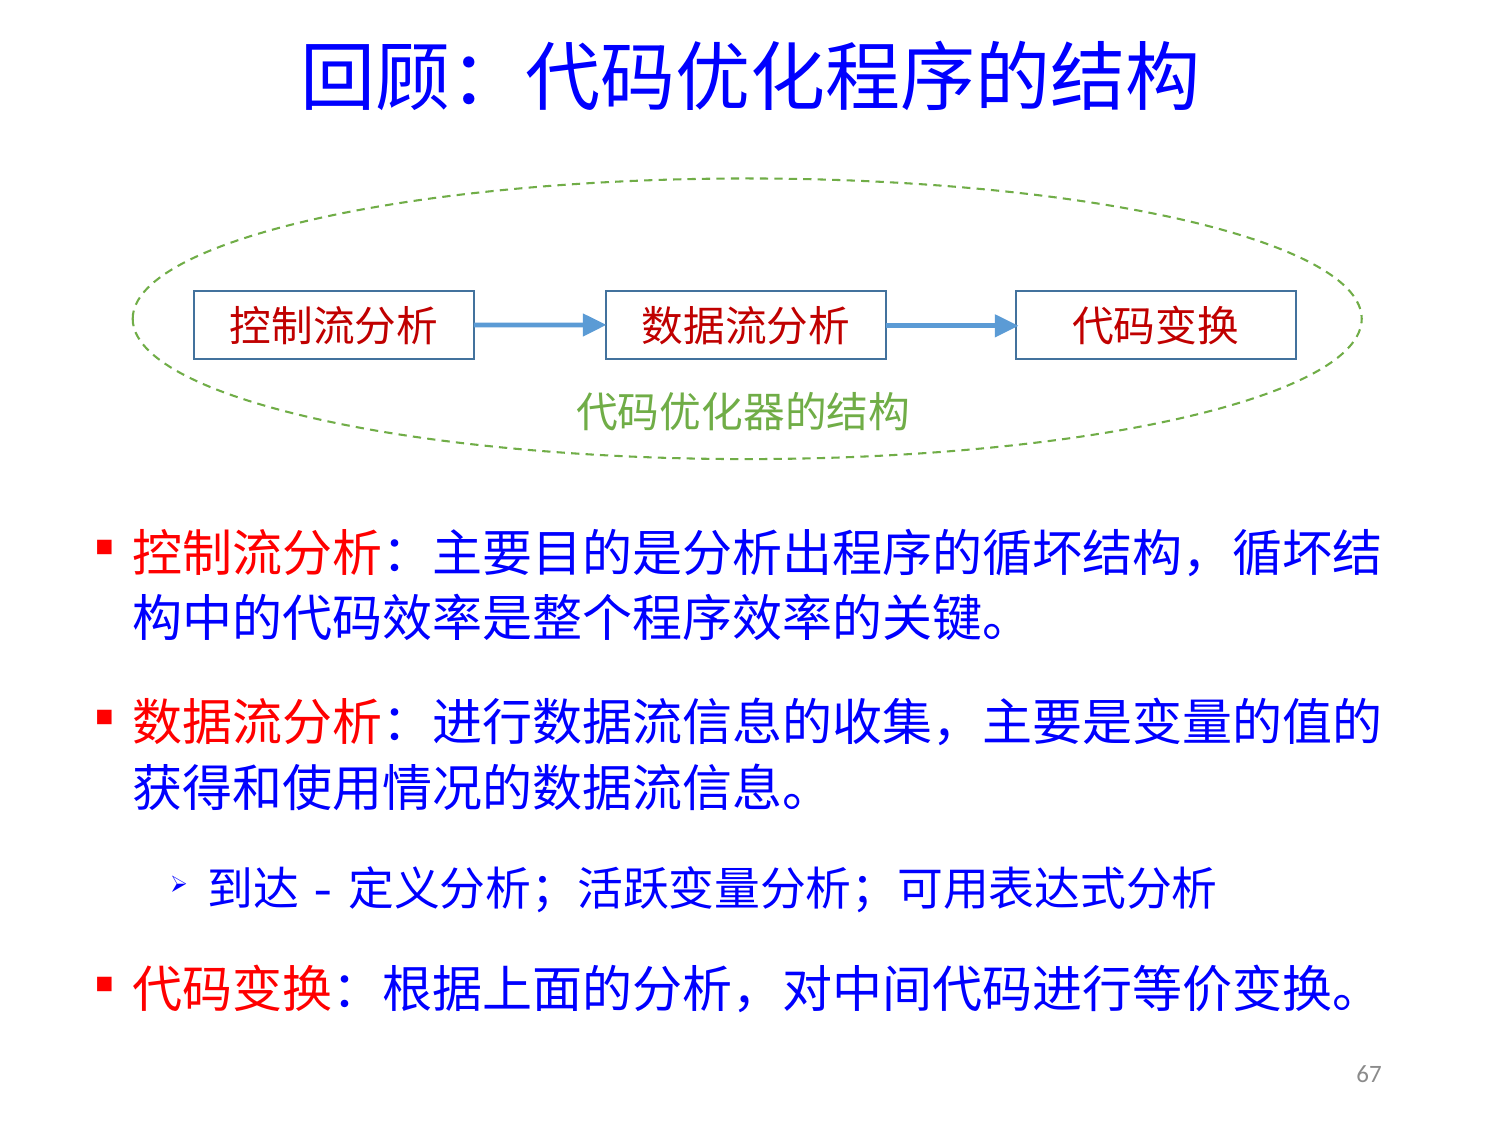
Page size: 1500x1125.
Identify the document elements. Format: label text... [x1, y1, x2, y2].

slide_number 67 [1059, 1042, 1397, 1103]
title 回顾：代码优化程序的结构 [102, 20, 1398, 141]
list 控制流分析：主要目的是分析出程序的循坏结构，循坏结构中的代码效率是整个程序效率的关键。 数据流分析：进行数据流信息的收集，主要是变量的值的获得和使用情况的数据流信息。 到达-定义分析；活跃变量分析；可用表达式分析 代码变换：根据上面的分析，对中间代码进行等价变换。 [79, 507, 1423, 1062]
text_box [132, 178, 1362, 460]
